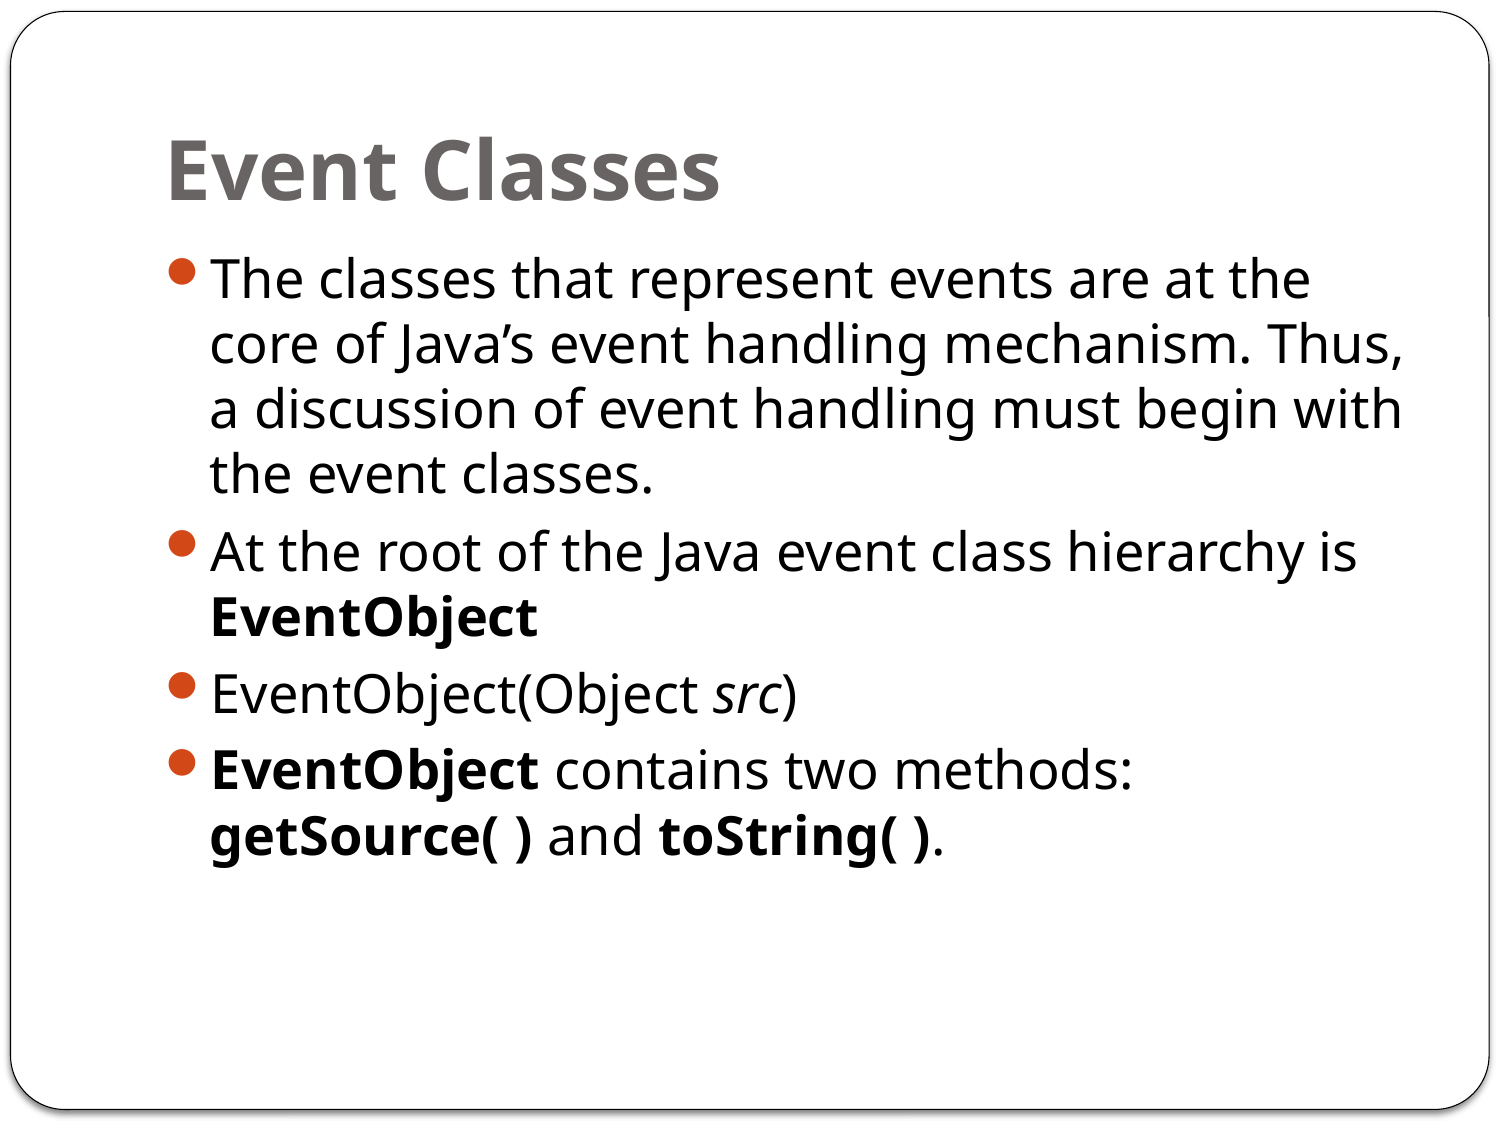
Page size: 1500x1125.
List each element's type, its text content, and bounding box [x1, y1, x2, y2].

list The classes that represent events are at the core of Java’s event handling mechanism. Thus, a discussion of event handling must begin with the event classes. At the root of the Java event class hierarchy is EventObject EventObject(Object src) EventObject contains two methods: getSource( ) and toString( ). [150, 237, 1425, 988]
title Event Classes [150, 45, 1425, 233]
